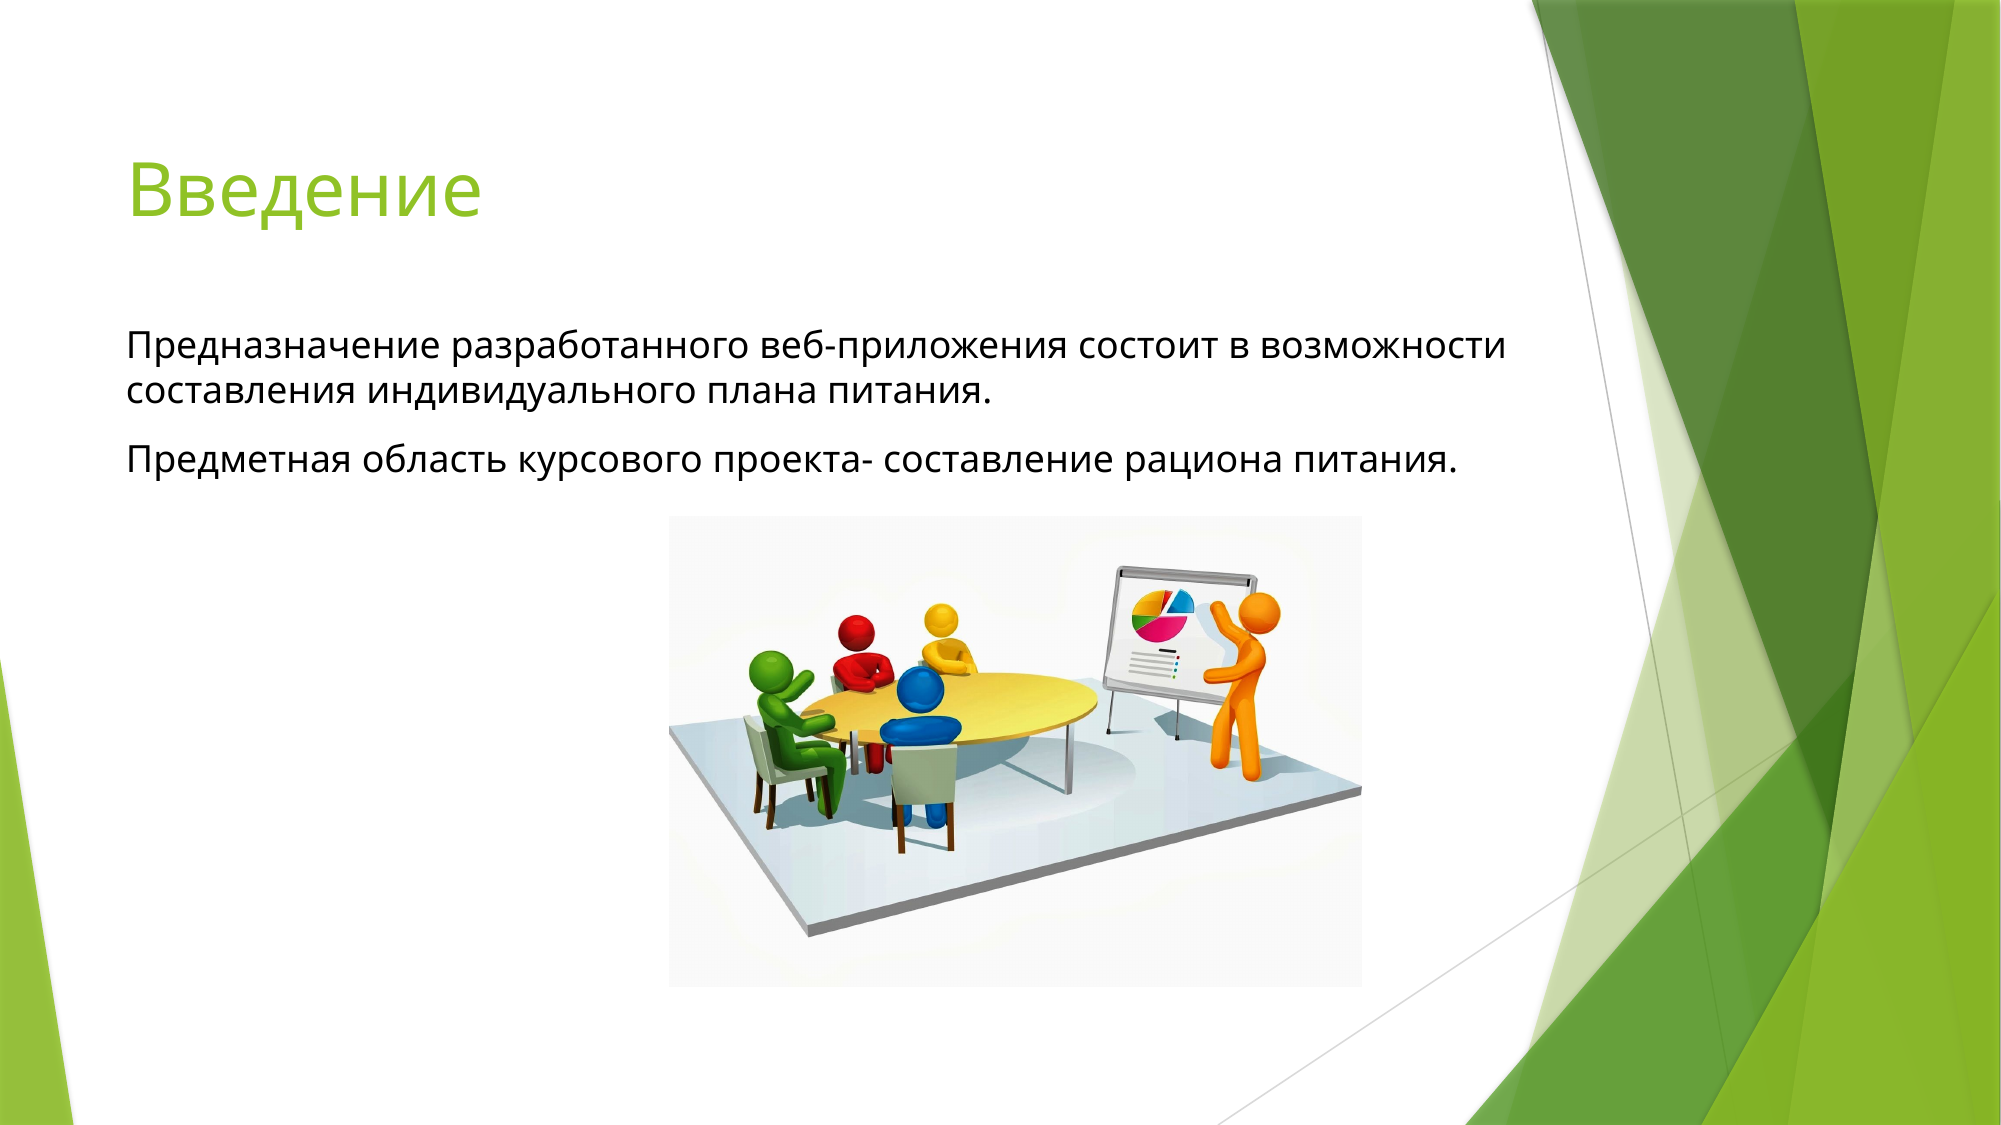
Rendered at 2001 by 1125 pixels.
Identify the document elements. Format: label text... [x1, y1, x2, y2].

title Введение [111, 133, 643, 246]
picture [668, 516, 1362, 987]
text_box Предметная область курсового проекта- составление рациона питания. [111, 427, 1580, 488]
text_box Предназначение разработанного веб-приложения состоит в возможности составления индивидуального плана питания. [111, 313, 1580, 419]
